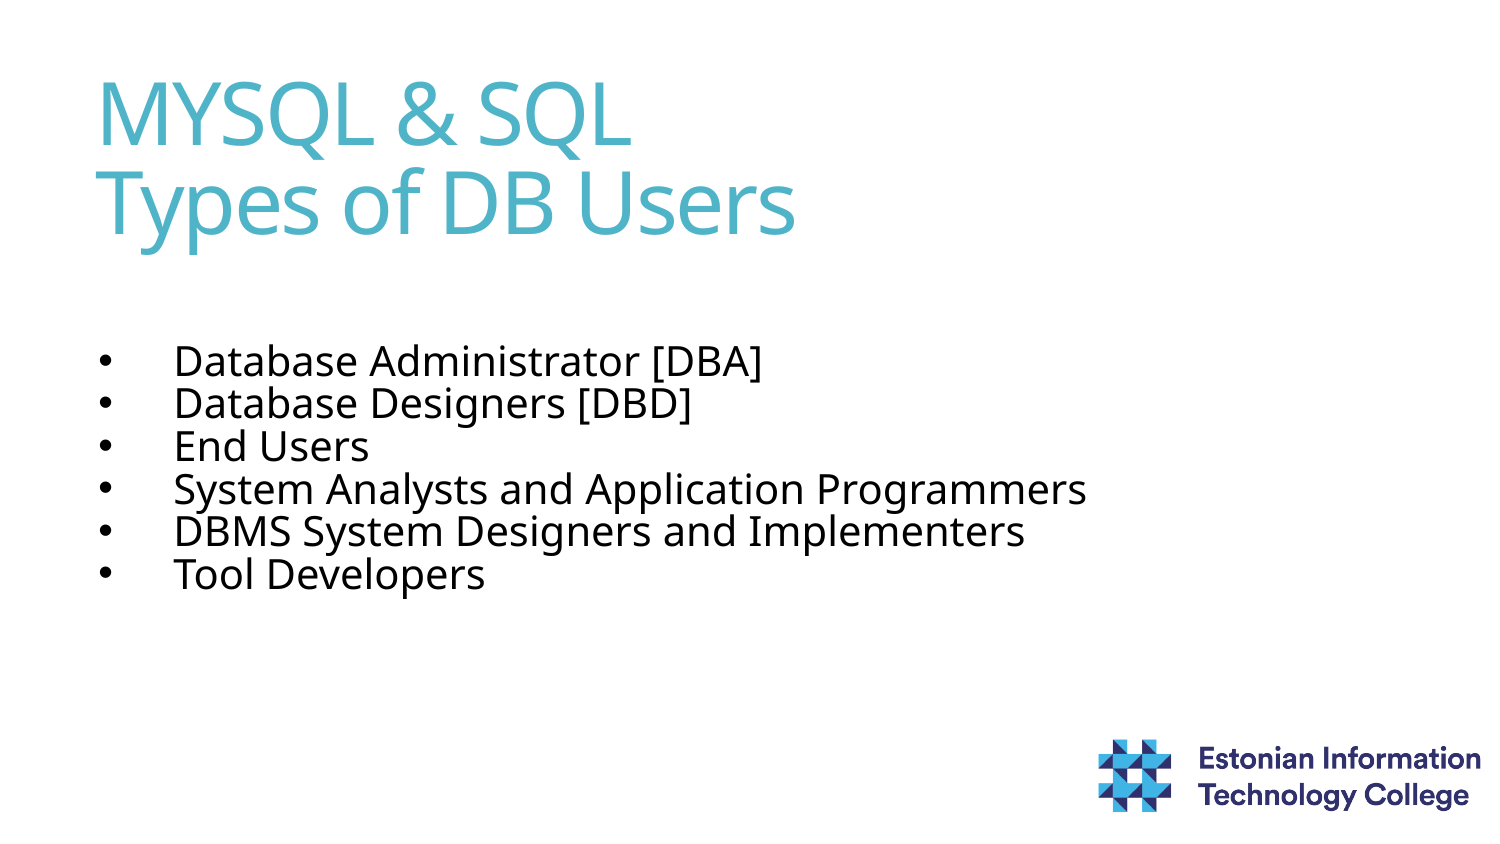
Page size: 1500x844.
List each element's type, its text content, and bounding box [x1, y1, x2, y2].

list Database Administrator [DBA] Database Designers [DBD] End Users System Analysts and Application Programmers DBMS System Designers and Implementers Tool Developers [83, 247, 1443, 711]
title MYSQL & SQL Types of DB Users [80, 61, 1074, 266]
picture [1040, 681, 1500, 844]
